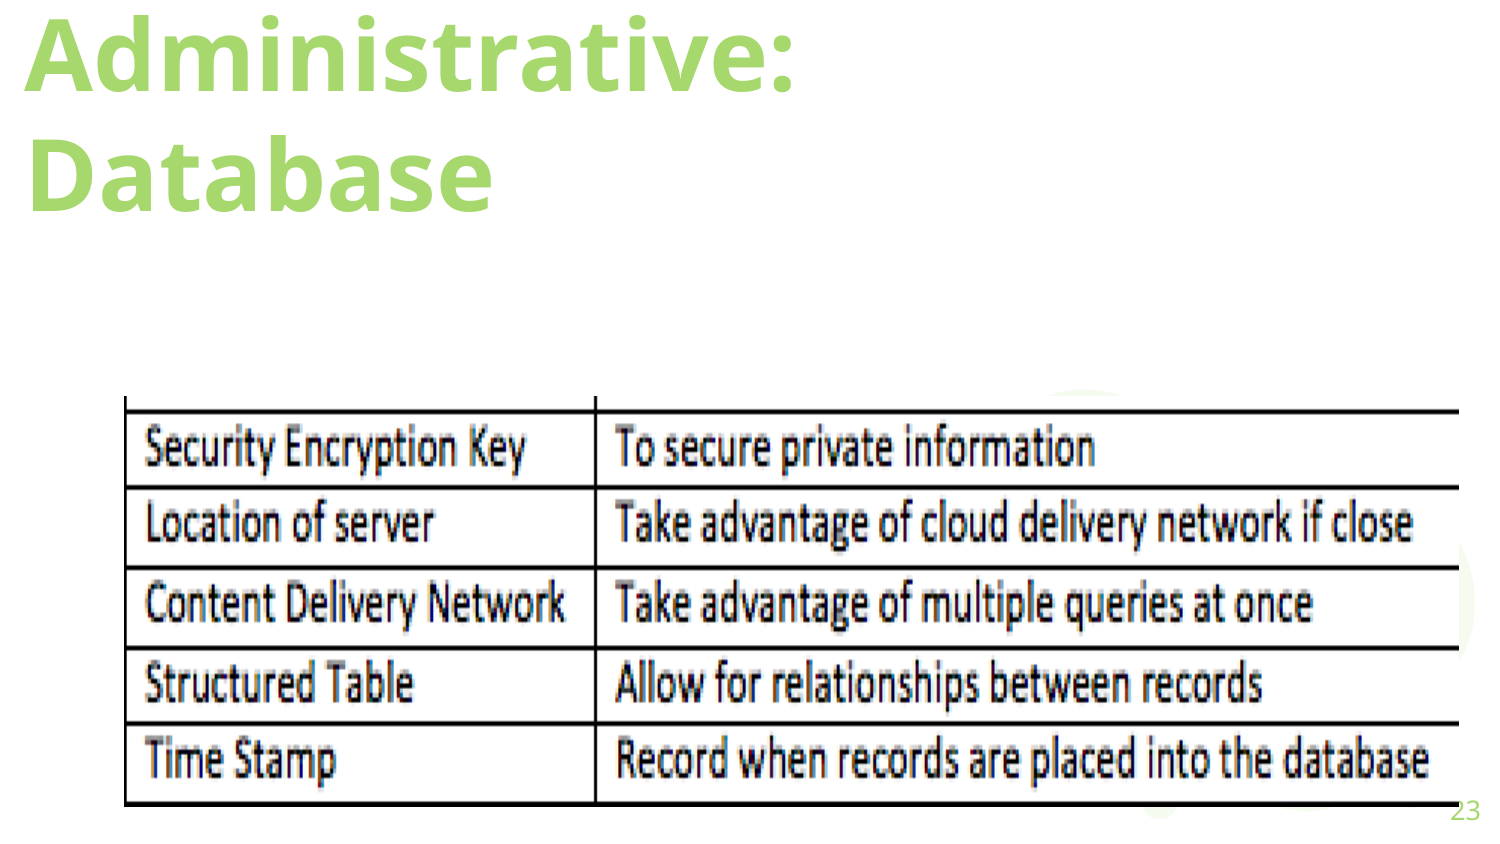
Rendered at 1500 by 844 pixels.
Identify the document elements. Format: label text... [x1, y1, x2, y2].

picture [124, 389, 1475, 819]
title Administrative: Database [24, 90, 1059, 232]
slide_number ‹#› [1391, 779, 1482, 844]
